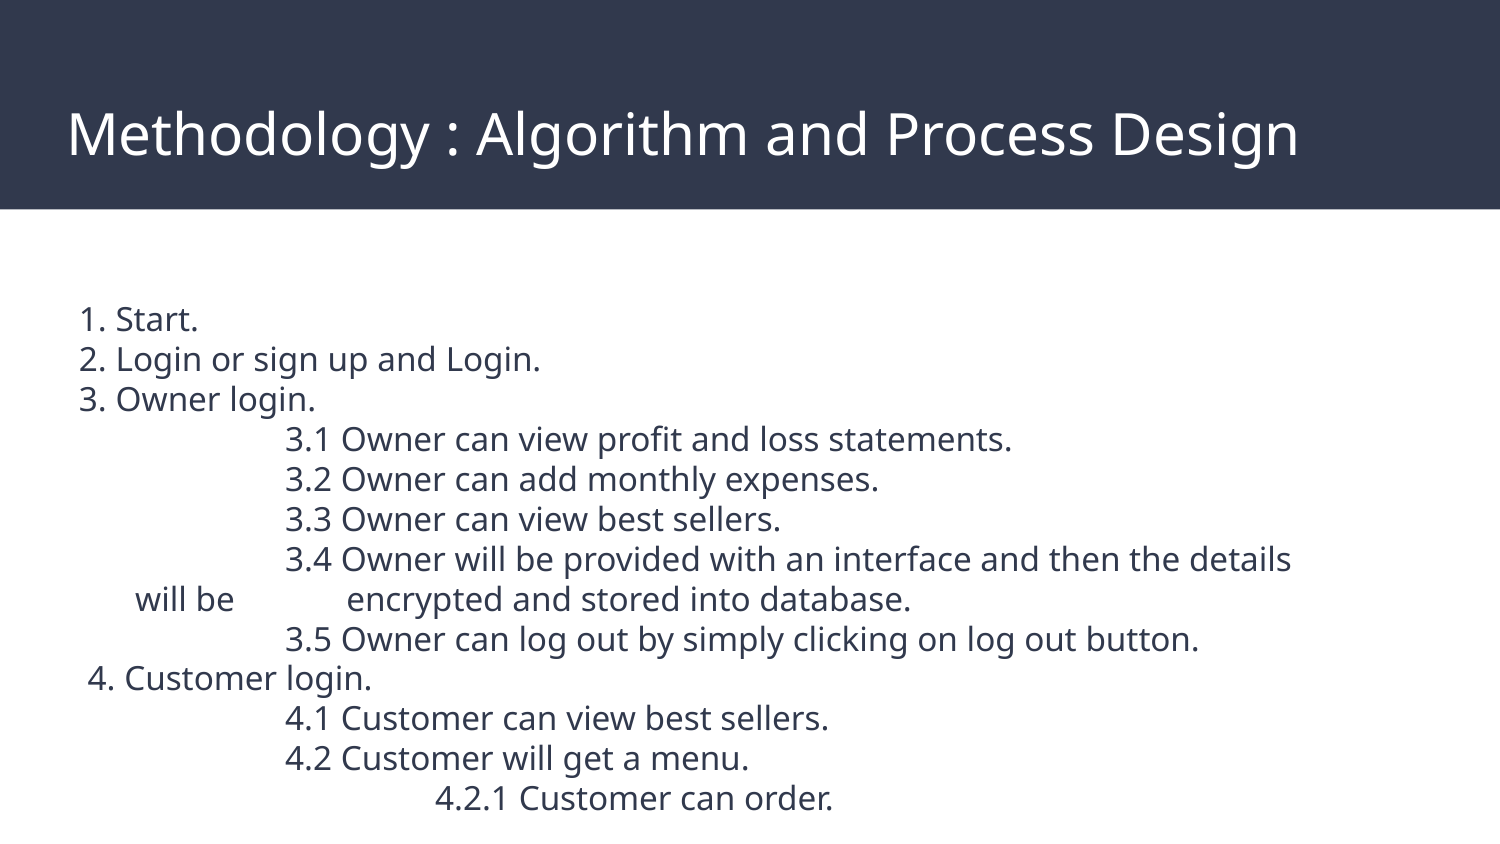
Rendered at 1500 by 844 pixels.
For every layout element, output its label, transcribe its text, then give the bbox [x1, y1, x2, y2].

title Methodology : Algorithm and Process Design [51, 82, 1449, 185]
text_box 1. Start. 2. Login or sign up and Login. 3. Owner login. 3.1 Owner can view profit and loss statements. 3.2 Owner can add monthly expenses. 3.3 Owner can view best sellers. 3.4 Owner will be provided with an interface and then the details will be encrypted and stored into database. 3.5 Owner can log out by simply clicking on log out button. 4. Customer login. 4.1 Customer can view best sellers. 4.2 Customer will get a menu. 4.2.1 Customer can order. [64, 290, 1367, 844]
